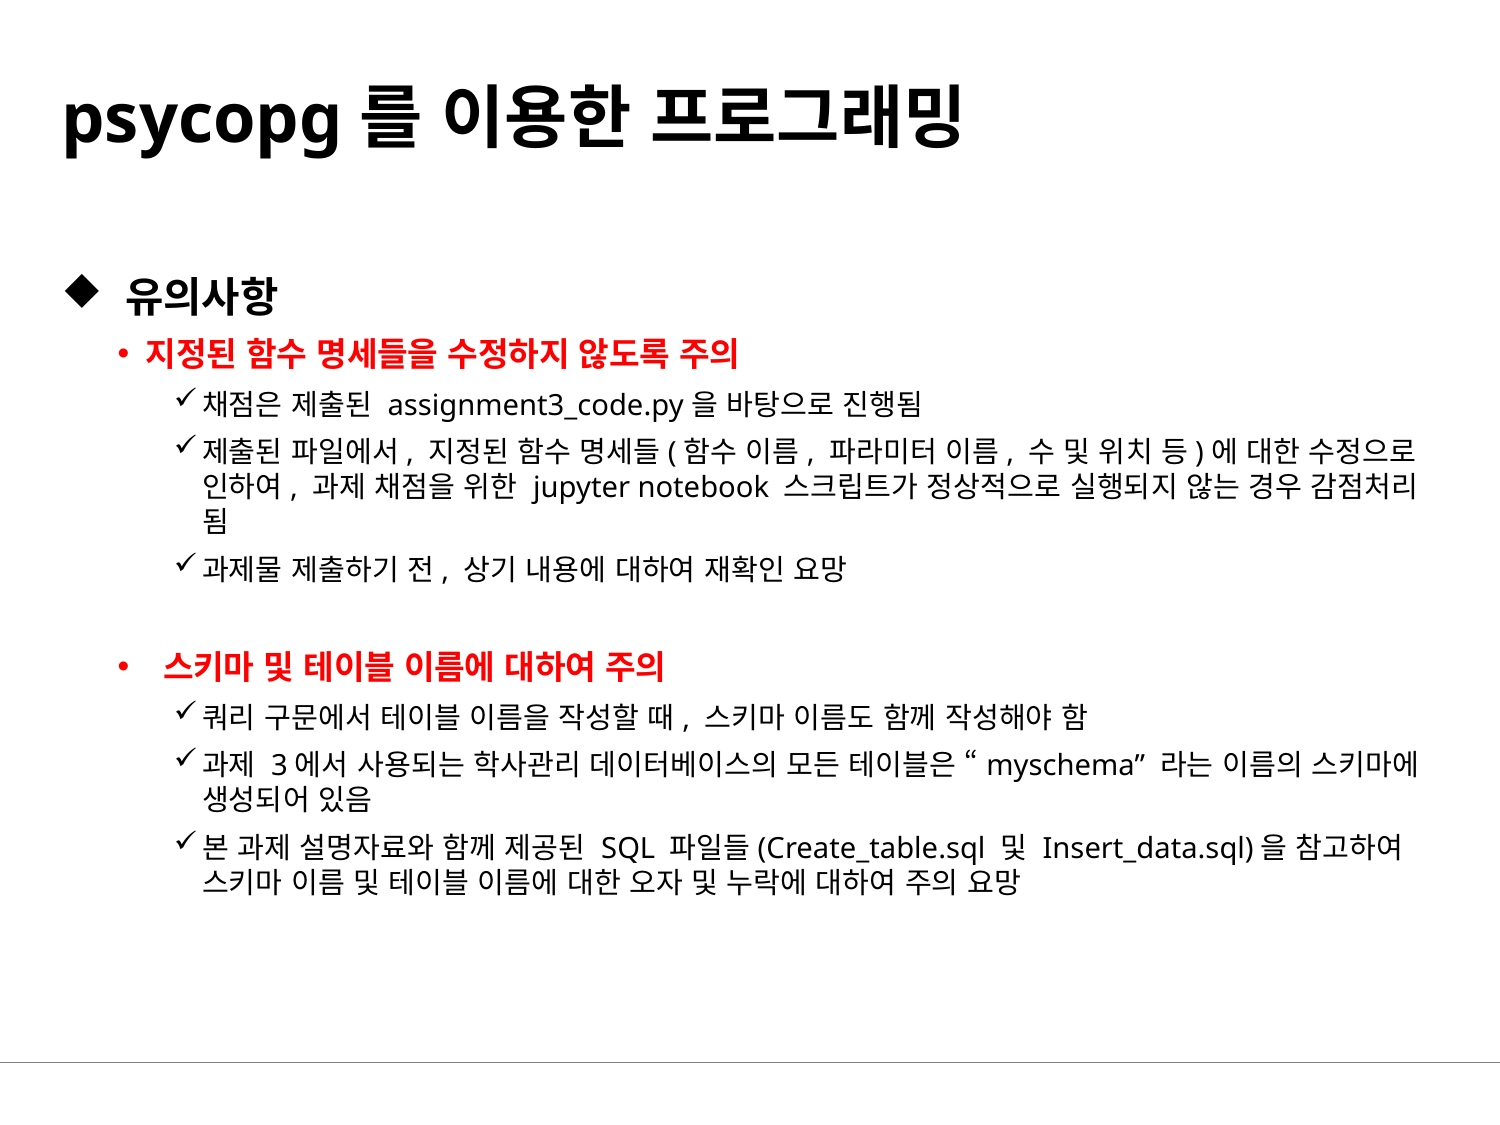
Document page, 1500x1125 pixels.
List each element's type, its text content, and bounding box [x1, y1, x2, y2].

title psycopg를 이용한 프로그래밍 [46, 39, 1454, 200]
list 유의사항 지정된 함수 명세들을 수정하지 않도록 주의 채점은 제출된 assignment3_code.py을 바탕으로 진행됨 제출된 파일에서, 지정된 함수 명세들(함수 이름, 파라미터 이름, 수 및 위치 등)에 대한 수정으로 인하여, 과제 채점을 위한 jupyter notebook 스크립트가 정상적으로 실행되지 않는 경우 감점처리 됨 과제물 제출하기 전, 상기 내용에 대하여 재확인 요망 스키마 및 테이블 이름에 대하여 주의 쿼리 구문에서 테이블 이름을 작성할 때, 스키마 이름도 함께 작성해야 함 과제 3에서 사용되는 학사관리 데이터베이스의 모든 테이블은 “myschema” 라는 이름의 스키마에 생성되어 있음 본 과제 설명자료와 함께 제공된 SQL 파일들(Create_table.sql 및 Insert_data.sql)을 참고하여 스키마 이름 및 테이블 이름에 대한 오자 및 누락에 대하여 주의 요망 [46, 238, 1454, 1039]
